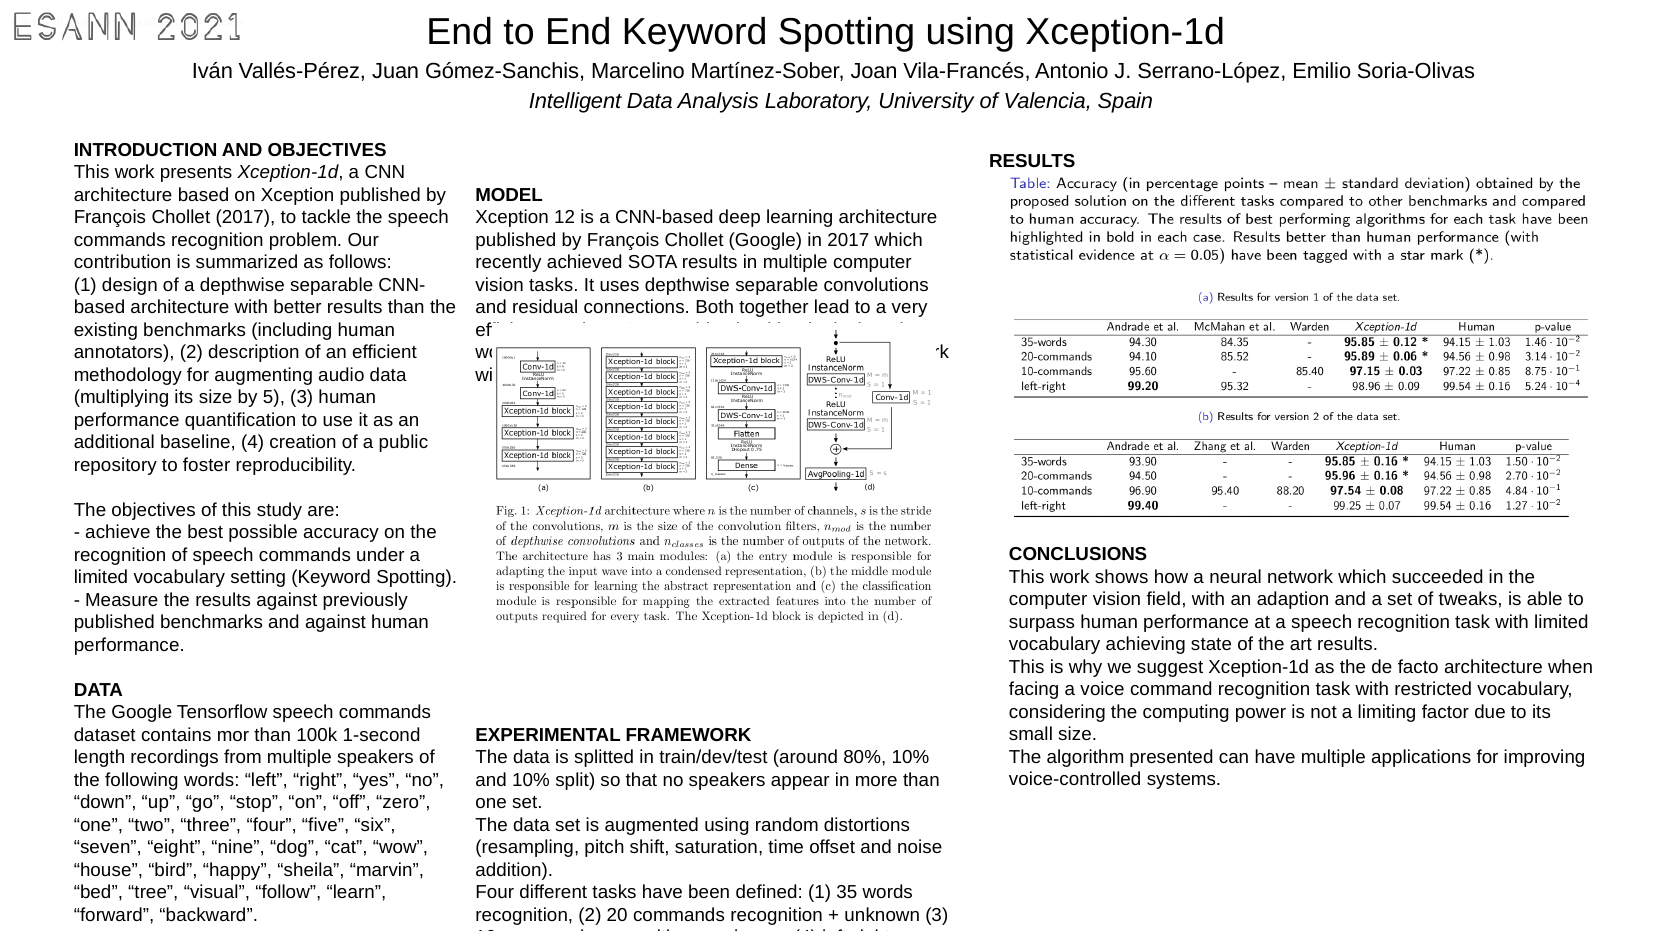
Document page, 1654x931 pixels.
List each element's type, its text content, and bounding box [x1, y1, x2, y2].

text_box MODEL Xception 12 is a CNN-based deep learning architecture published by François Chollet (Google) in 2017 which recently achieved SOTA results in multiple computer vision tasks. It uses depthwise separable convolutions and residual connections. Both together lead to a very efficient yet deep CNN. I This algorithm is designed to work with images (2-D data). We have adapted it to work with sequences (1-D data): Xception-1d EXPERIMENTAL FRAMEWORK The data is splitted in train/dev/test (around 80%, 10% and 10% split) so that no speakers appear in more than one set. The data set is augmented using random distortions (resampling, pitch shift, saturation, time offset and noise addition). Four different tasks have been defined: (1) 35 words recognition, (2) 20 commands recognition + unknown (3) 10 commands recognition + unknown (4) left-right + unknown [460, 118, 975, 931]
text_box RESULTS [974, 141, 1477, 231]
text_box INTRODUCTION AND OBJECTIVES This work presents Xception-1d, a CNN architecture based on Xception published by François Chollet (2017), to tackle the speech commands recognition problem. Our contribution is summarized as follows: (1) design of a depthwise separable CNN-based architecture with better results than the existing benchmarks (including human annotators), (2) description of an efficient methodology for augmenting audio data (multiplying its size by 5), (3) human performance quantification to use it as an additional baseline, (4) creation of a public repository to foster reproducibility. The objectives of this study are: - achieve the best possible accuracy on the recognition of speech commands under a limited vocabulary setting (Keyword Spotting). - Measure the results against previously published benchmarks and against human performance. DATA The Google Tensorflow speech commands dataset contains mor than 100k 1-second length recordings from multiple speakers of the following words: “left”, “right”, “yes”, “no”, “down”, “up”, “go”, “stop”, “on”, “off”, “zero”, “one”, “two”, “three”, “four”, “five”, “six”, “seven”, “eight”, “nine”, “dog”, “cat”, “wow”, “house”, “bird”, “happy”, “sheila”, “marvin”, “bed”, “tree”, “visual”, “follow”, “learn”, “forward”, “backward”. [58, 129, 473, 931]
text_box Intelligent Data Analysis Laboratory, University of Valencia, Spain [177, 78, 1506, 118]
text_box End to End Keyword Spotting using Xception-1d [411, 0, 1241, 49]
picture [1006, 164, 1595, 538]
picture [492, 322, 936, 630]
text_box CONCLUSIONS This work shows how a neural network which succeeded in the computer vision field, with an adaption and a set of tweaks, is able to surpass human performance at a speech recognition task with limited vocabulary achieving state of the art results. This is why we suggest Xception-1d as the de facto architecture when facing a voice command recognition task with restricted vocabulary, considering the computing power is not a limiting factor due to its small size. The algorithm presented can have multiple applications for improving voice-controlled systems. [994, 534, 1615, 802]
text_box Iván Vallés-Pérez, Juan Gómez-Sanchis, Marcelino Martínez-Sober, Joan Vila-Francés, Antonio J. Serrano-López, Emilio Soria-Olivas [177, 49, 1506, 78]
picture [5, 5, 243, 50]
